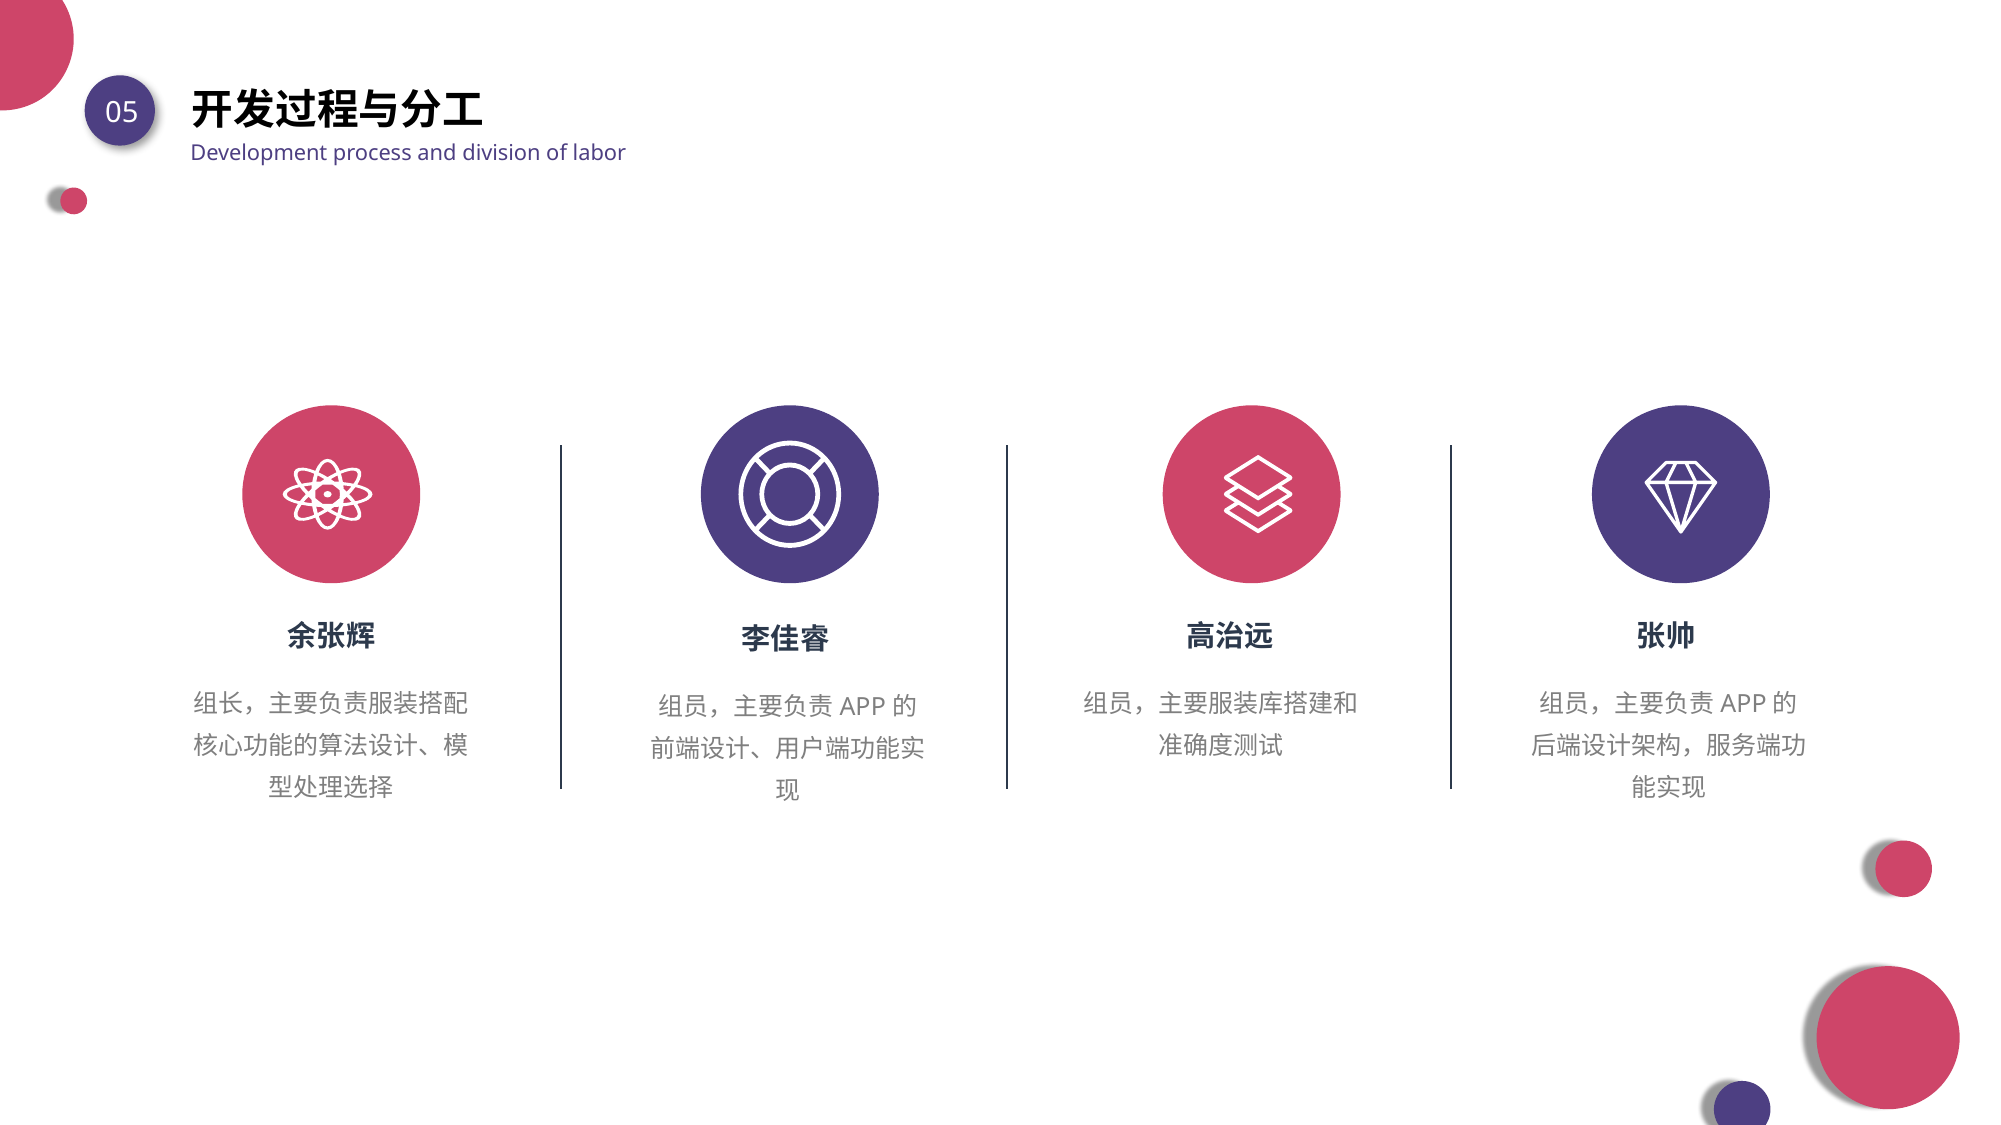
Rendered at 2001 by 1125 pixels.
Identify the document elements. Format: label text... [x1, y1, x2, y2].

text_box 05 [90, 86, 177, 137]
text_box [83, 89, 90, 131]
text_box [1644, 460, 1718, 534]
text_box Development process and division of labor [175, 131, 733, 173]
text_box 组长，主要负责服装搭配核心功能的算法设计、模型处理选择 [175, 666, 487, 811]
text_box [1874, 839, 1934, 899]
text_box 高治远 [1171, 609, 1289, 660]
text_box [1161, 404, 1342, 585]
text_box [699, 404, 880, 585]
text_box 组员，主要负责APP的前端设计、用户端功能实现 [632, 669, 944, 814]
text_box [1590, 404, 1771, 585]
text_box [282, 458, 373, 530]
text_box 组员，主要服装库搭建和准确度测试 [1065, 666, 1377, 769]
text_box 余张辉 [272, 609, 391, 660]
text_box [241, 404, 422, 585]
text_box [95, 137, 145, 147]
text_box 开发过程与分工 [177, 75, 500, 131]
text_box [738, 440, 842, 548]
text_box [93, 74, 147, 86]
text_box 李佳睿 [726, 612, 845, 663]
text_box 组员，主要负责APP的后端设计架构，服务端功能实现 [1513, 666, 1825, 811]
text_box [0, 0, 75, 112]
text_box [1223, 455, 1293, 534]
text_box [1712, 1079, 1772, 1125]
text_box [59, 186, 89, 216]
text_box [1815, 965, 1961, 1111]
text_box 张帅 [1621, 609, 1711, 660]
